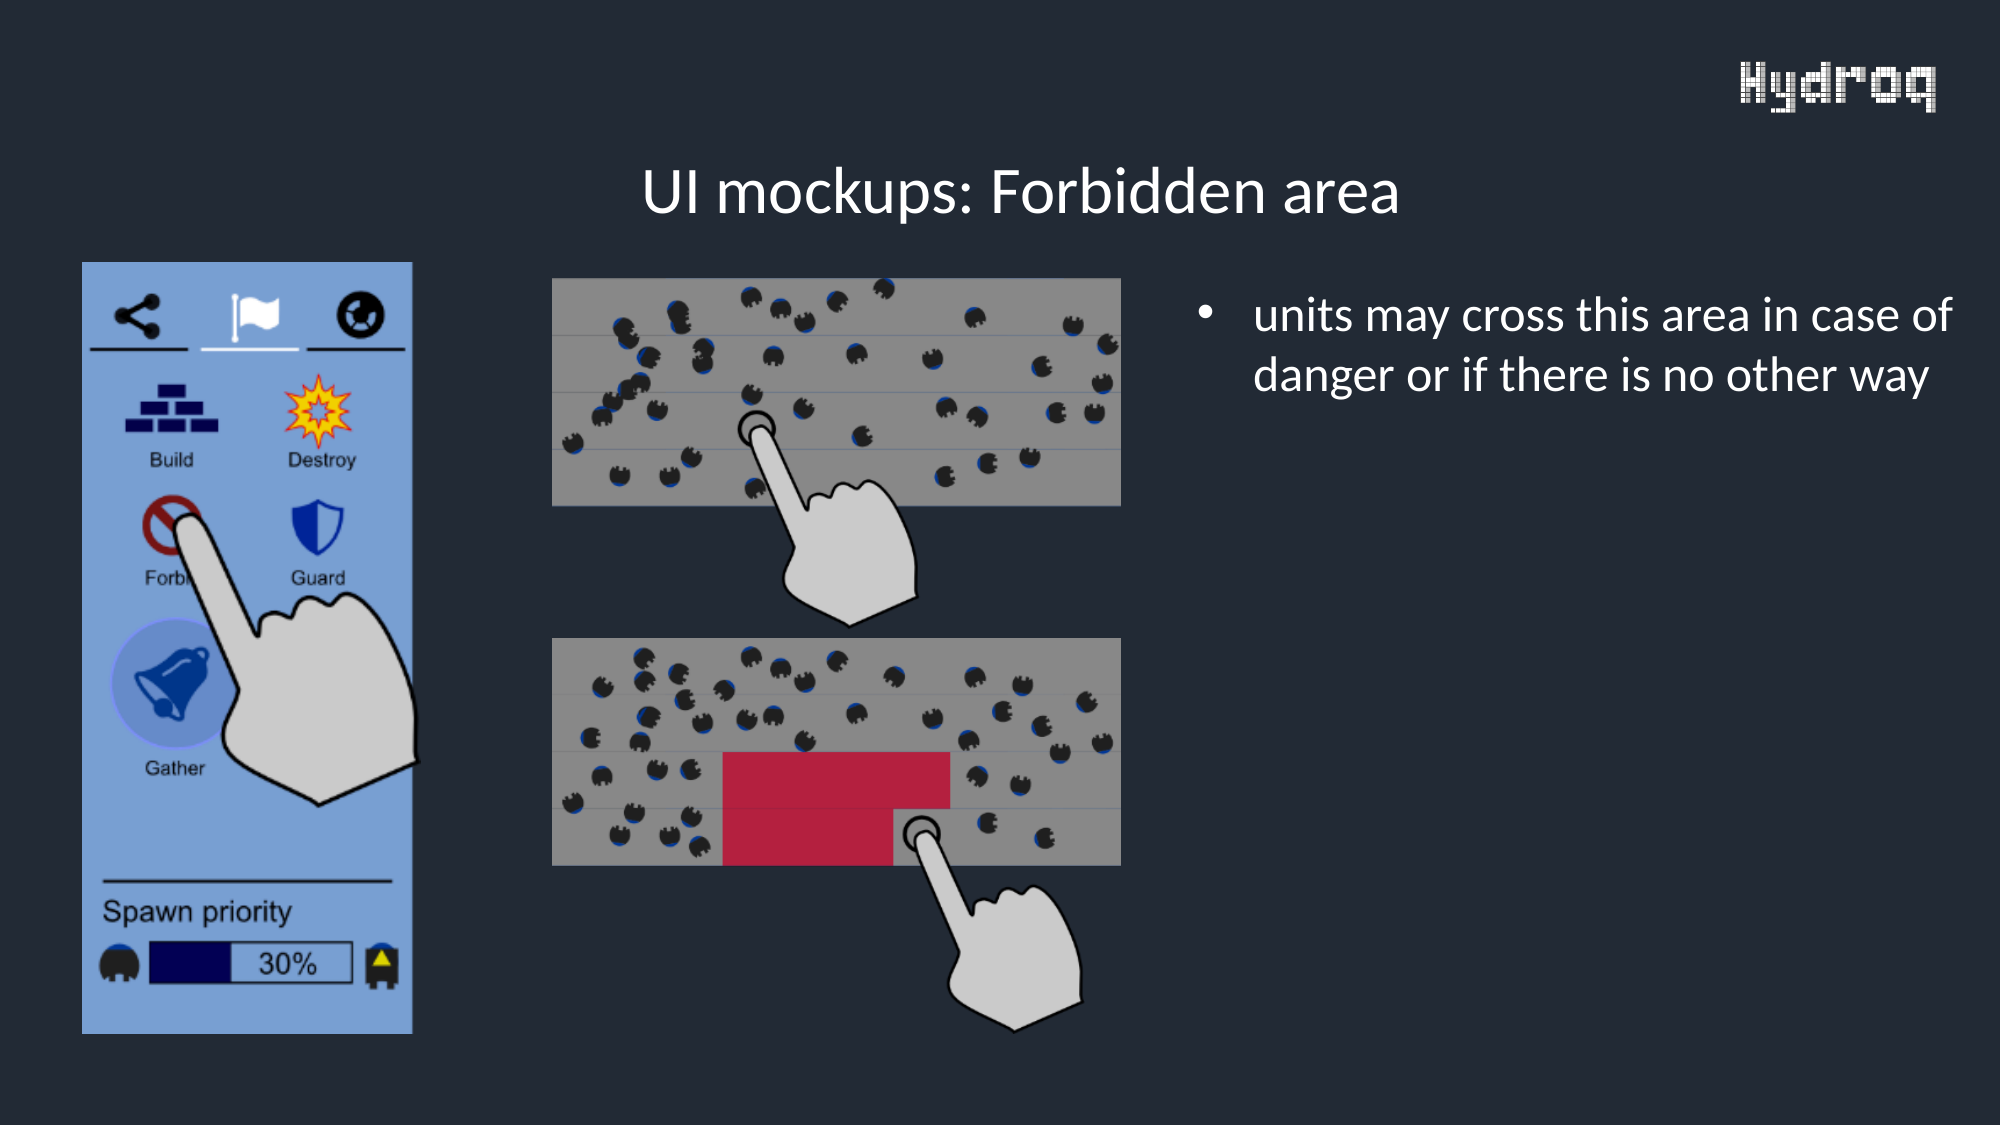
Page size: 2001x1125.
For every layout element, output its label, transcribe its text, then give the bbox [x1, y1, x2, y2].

text_box UI mockups: Forbidden area [82, 139, 1961, 235]
picture [552, 278, 1121, 629]
picture [1739, 61, 1936, 113]
picture [82, 262, 421, 1034]
picture [552, 638, 1121, 1034]
text_box units may cross this area in case of danger or if there is no other way [1182, 274, 2000, 410]
